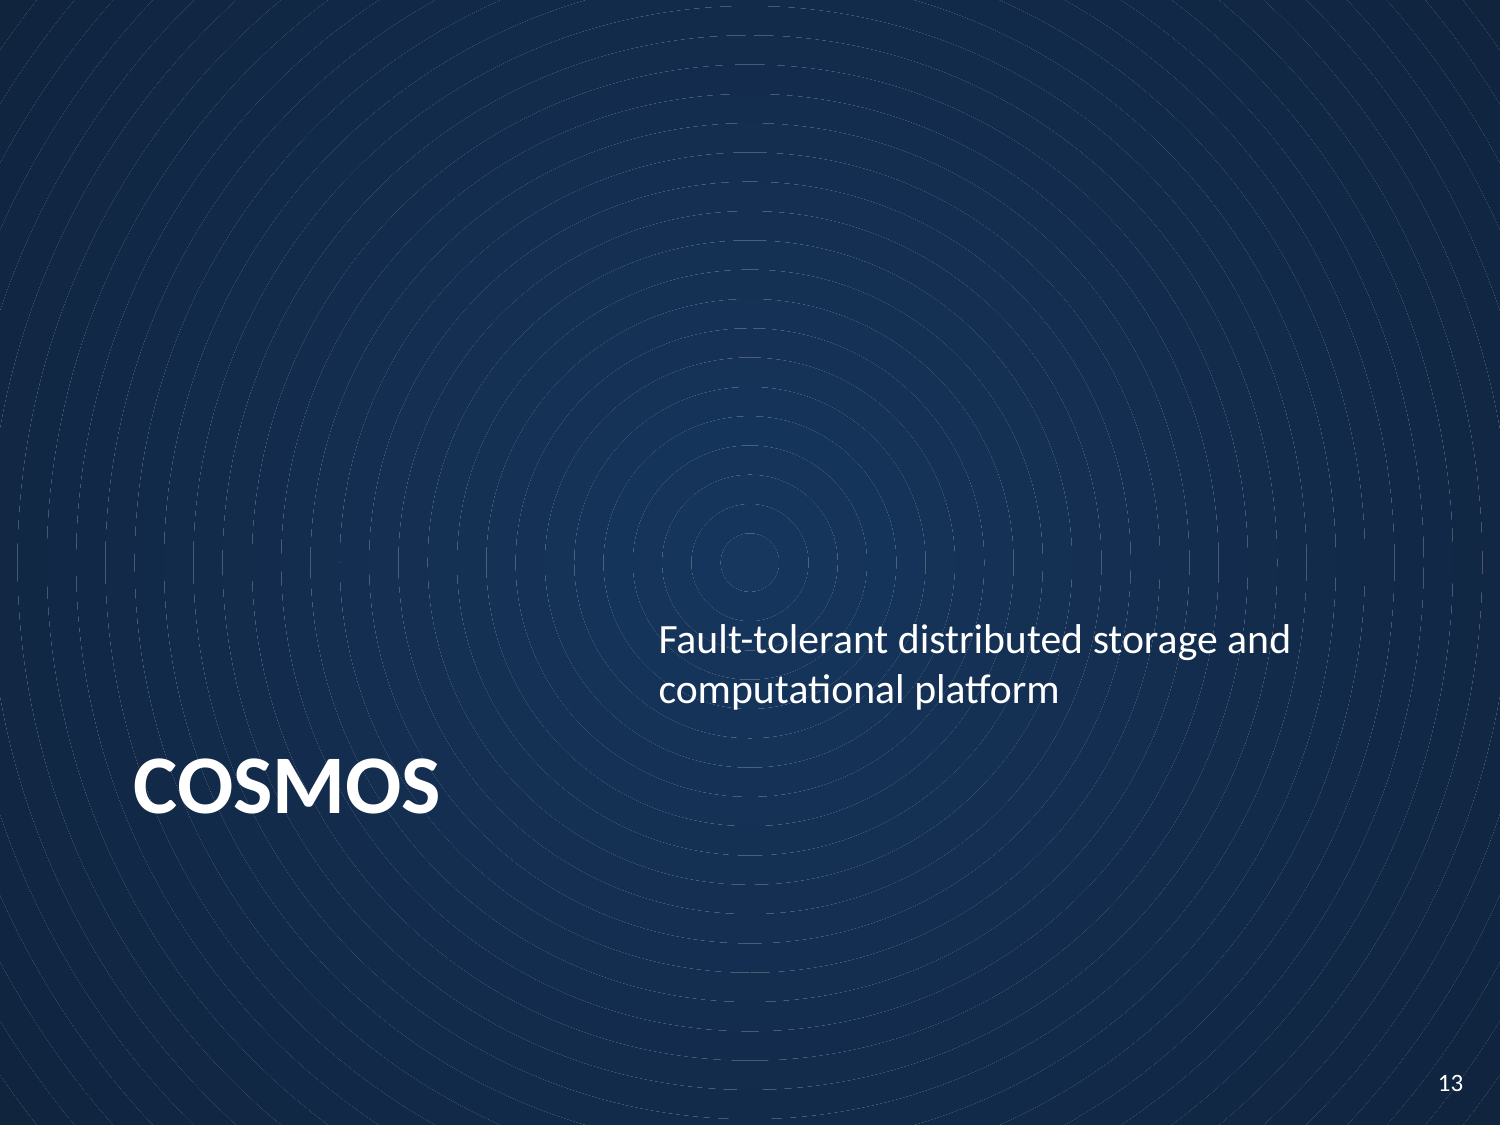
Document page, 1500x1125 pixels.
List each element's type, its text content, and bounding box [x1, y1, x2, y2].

title Cosmos [118, 722, 1394, 947]
list Fault-tolerant distributed storage and computational platform [643, 480, 1500, 720]
slide_number 13 [1418, 1051, 1479, 1112]
